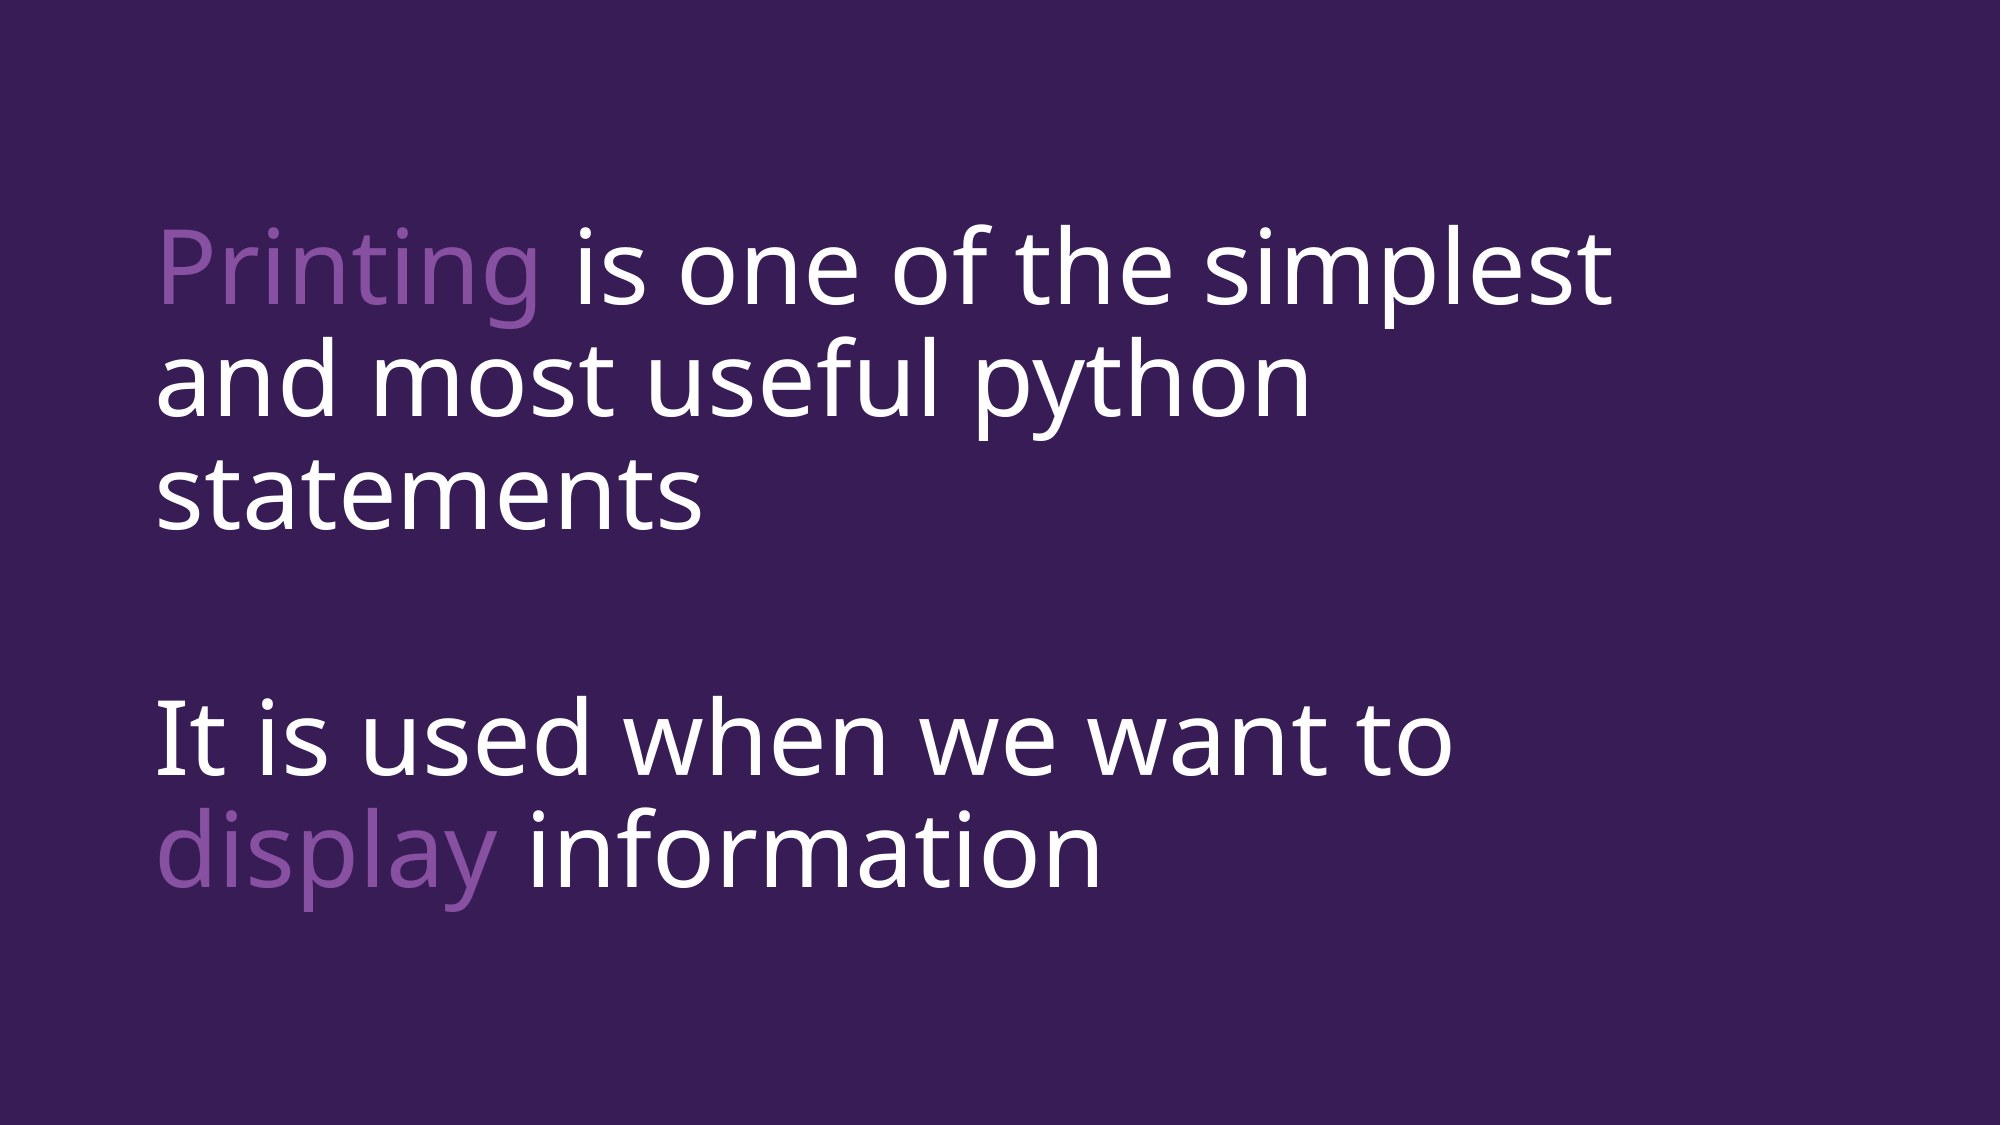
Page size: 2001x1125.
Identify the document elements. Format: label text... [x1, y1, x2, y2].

list Printing is one of the simplest and most useful python statements It is used when we want to display information [139, 205, 1778, 920]
